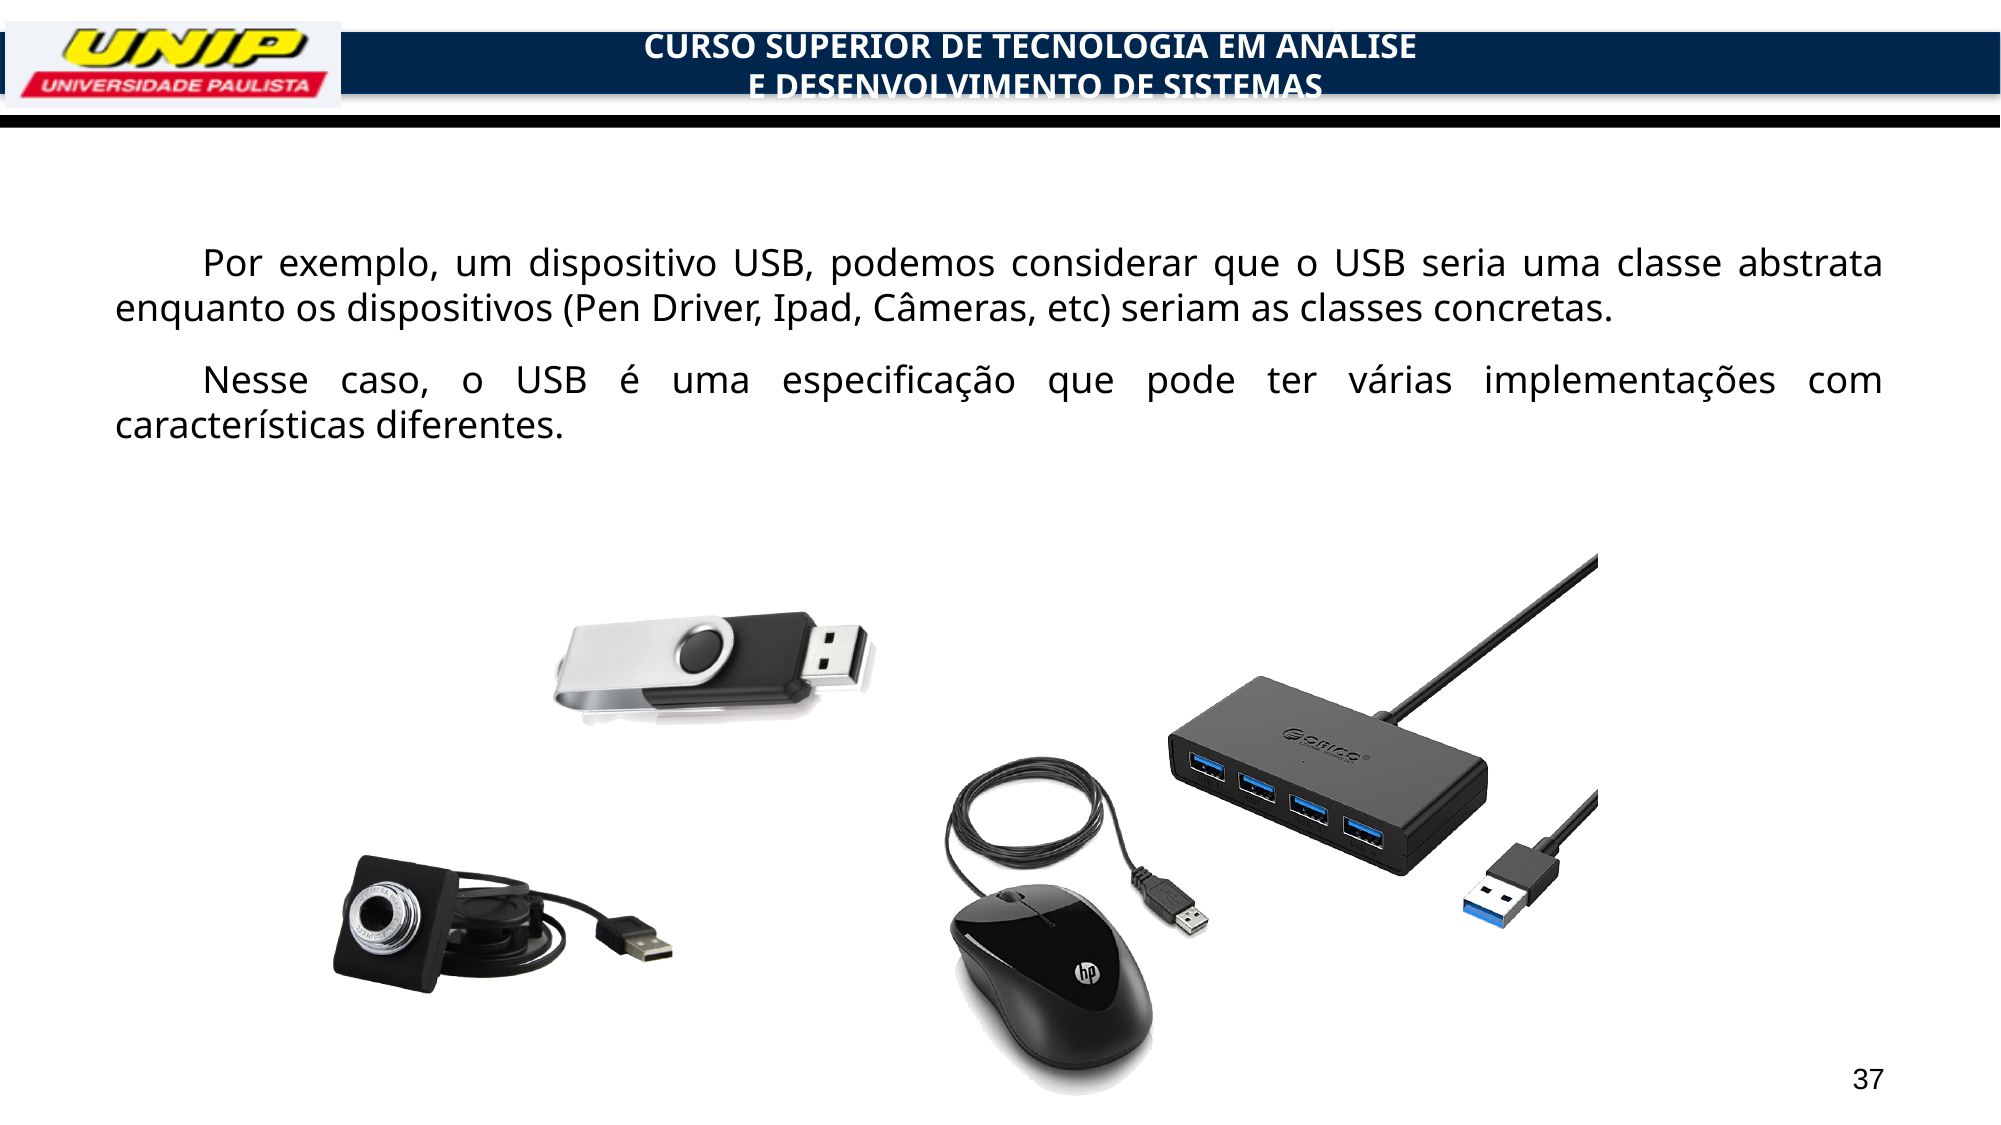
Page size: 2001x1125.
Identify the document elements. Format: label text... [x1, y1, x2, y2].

picture [327, 464, 918, 1086]
picture [5, 21, 341, 108]
slide_number 37 [1433, 1024, 1900, 1103]
list Por exemplo, um dispositivo USB, podemos considerar que o USB seria uma classe abstrata enquanto os dispositivos (Pen Driver, Ipad, Câmeras, etc) seriam as classes concretas. Nesse caso, o USB é uma especificação que pode ter várias implementações com características diferentes. [99, 231, 1900, 988]
picture [943, 546, 1599, 1103]
